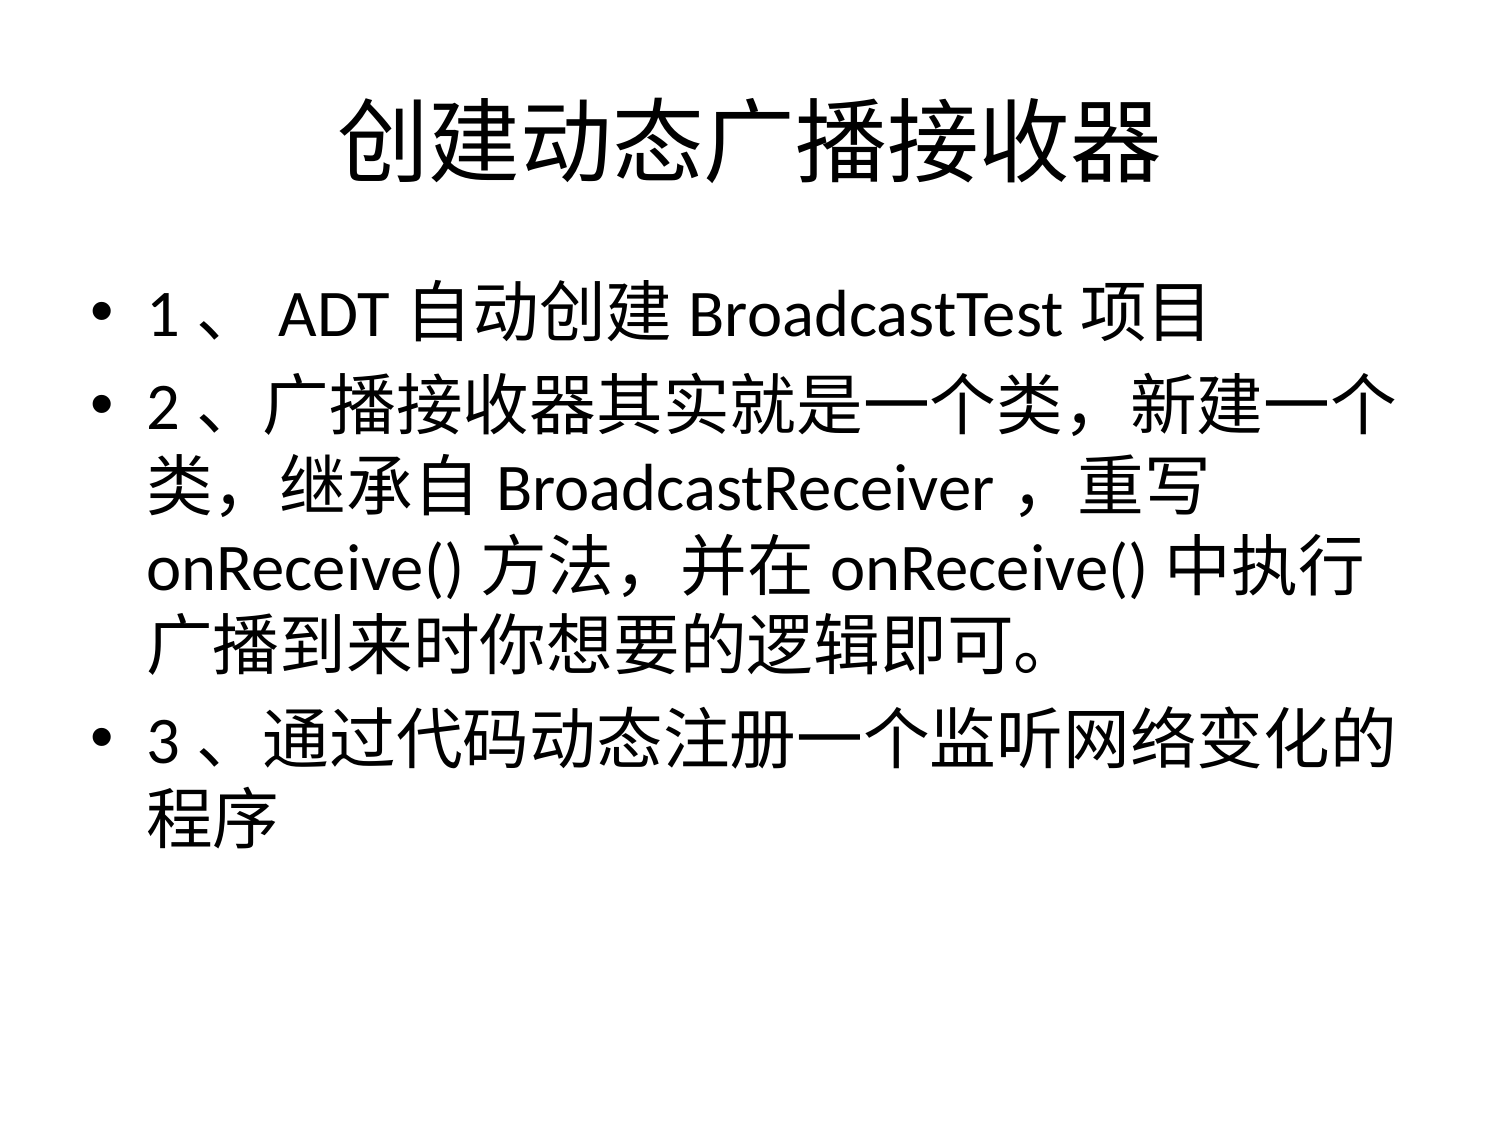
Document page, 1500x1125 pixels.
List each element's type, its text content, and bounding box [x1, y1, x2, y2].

title 创建动态广播接收器 [75, 45, 1425, 233]
list 1、ADT自动创建BroadcastTest项目 2、广播接收器其实就是一个类，新建一个类，继承自BroadcastReceiver，重写onReceive()方法，并在onReceive()中执行广播到来时你想要的逻辑即可。 3、通过代码动态注册一个监听网络变化的程序 [75, 262, 1425, 1005]
